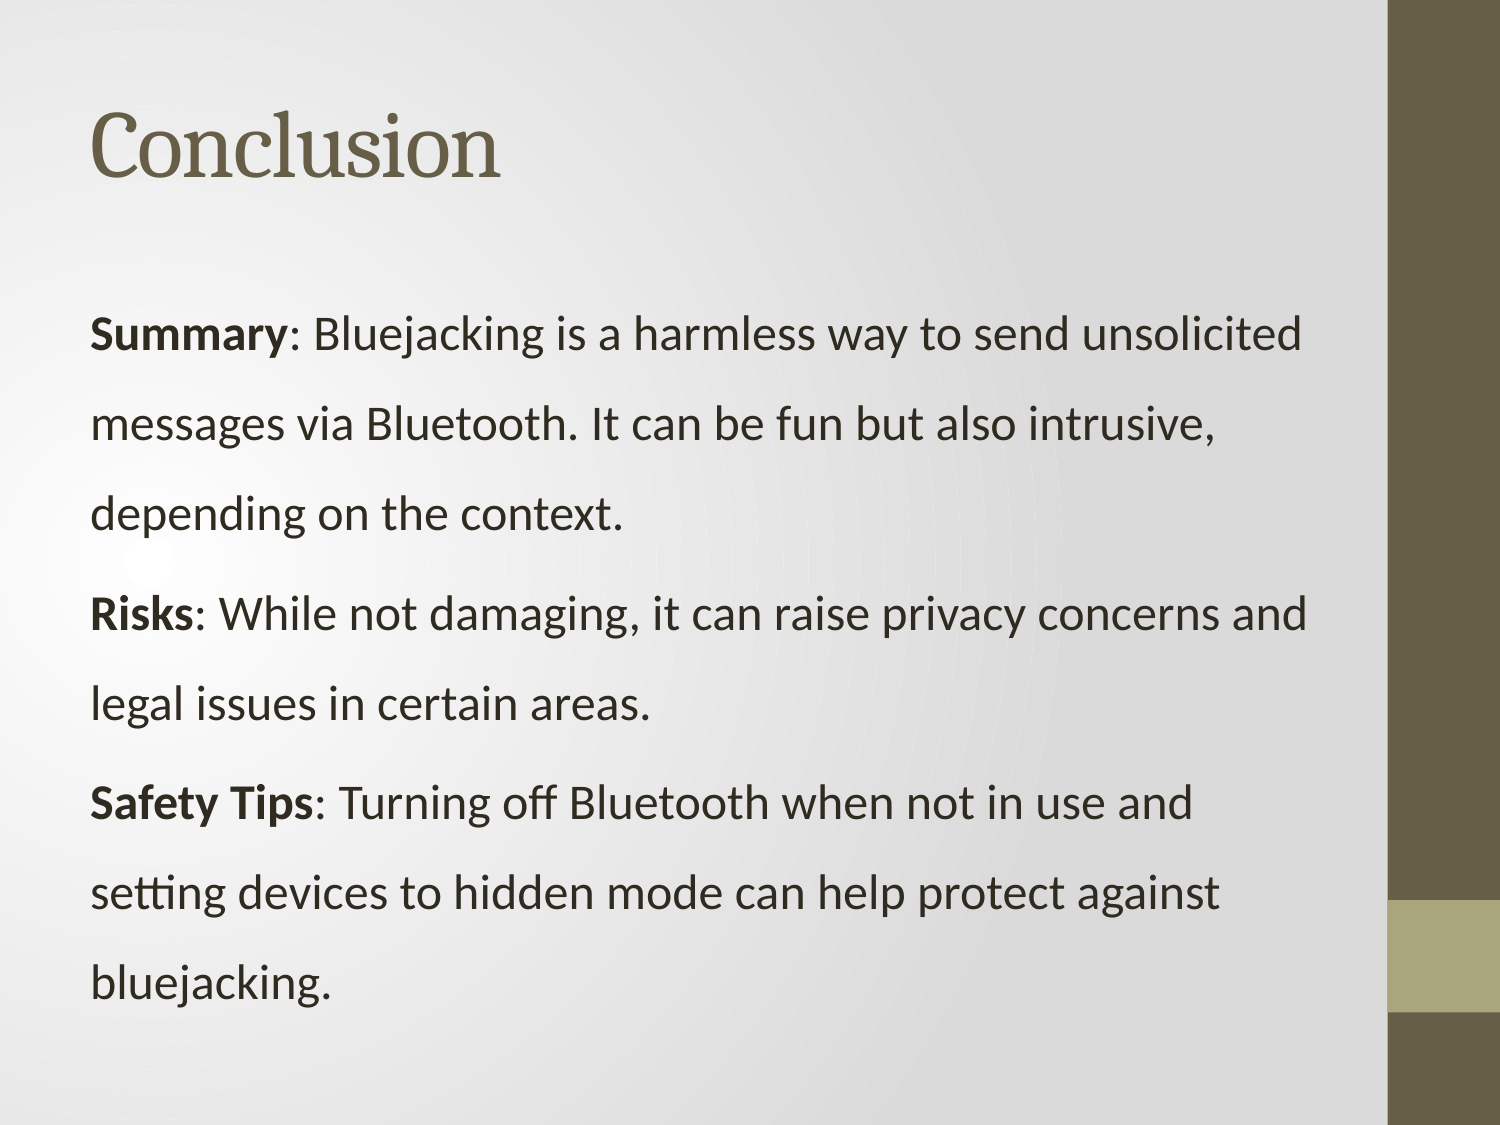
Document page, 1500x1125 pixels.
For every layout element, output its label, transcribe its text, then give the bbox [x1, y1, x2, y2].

title Conclusion [75, 45, 1325, 233]
list Summary: Bluejacking is a harmless way to send unsolicited messages via Bluetooth. It can be fun but also intrusive, depending on the context. Risks: While not damaging, it can raise privacy concerns and legal issues in certain areas. Safety Tips: Turning off Bluetooth when not in use and setting devices to hidden mode can help protect against bluejacking. [75, 262, 1325, 1050]
